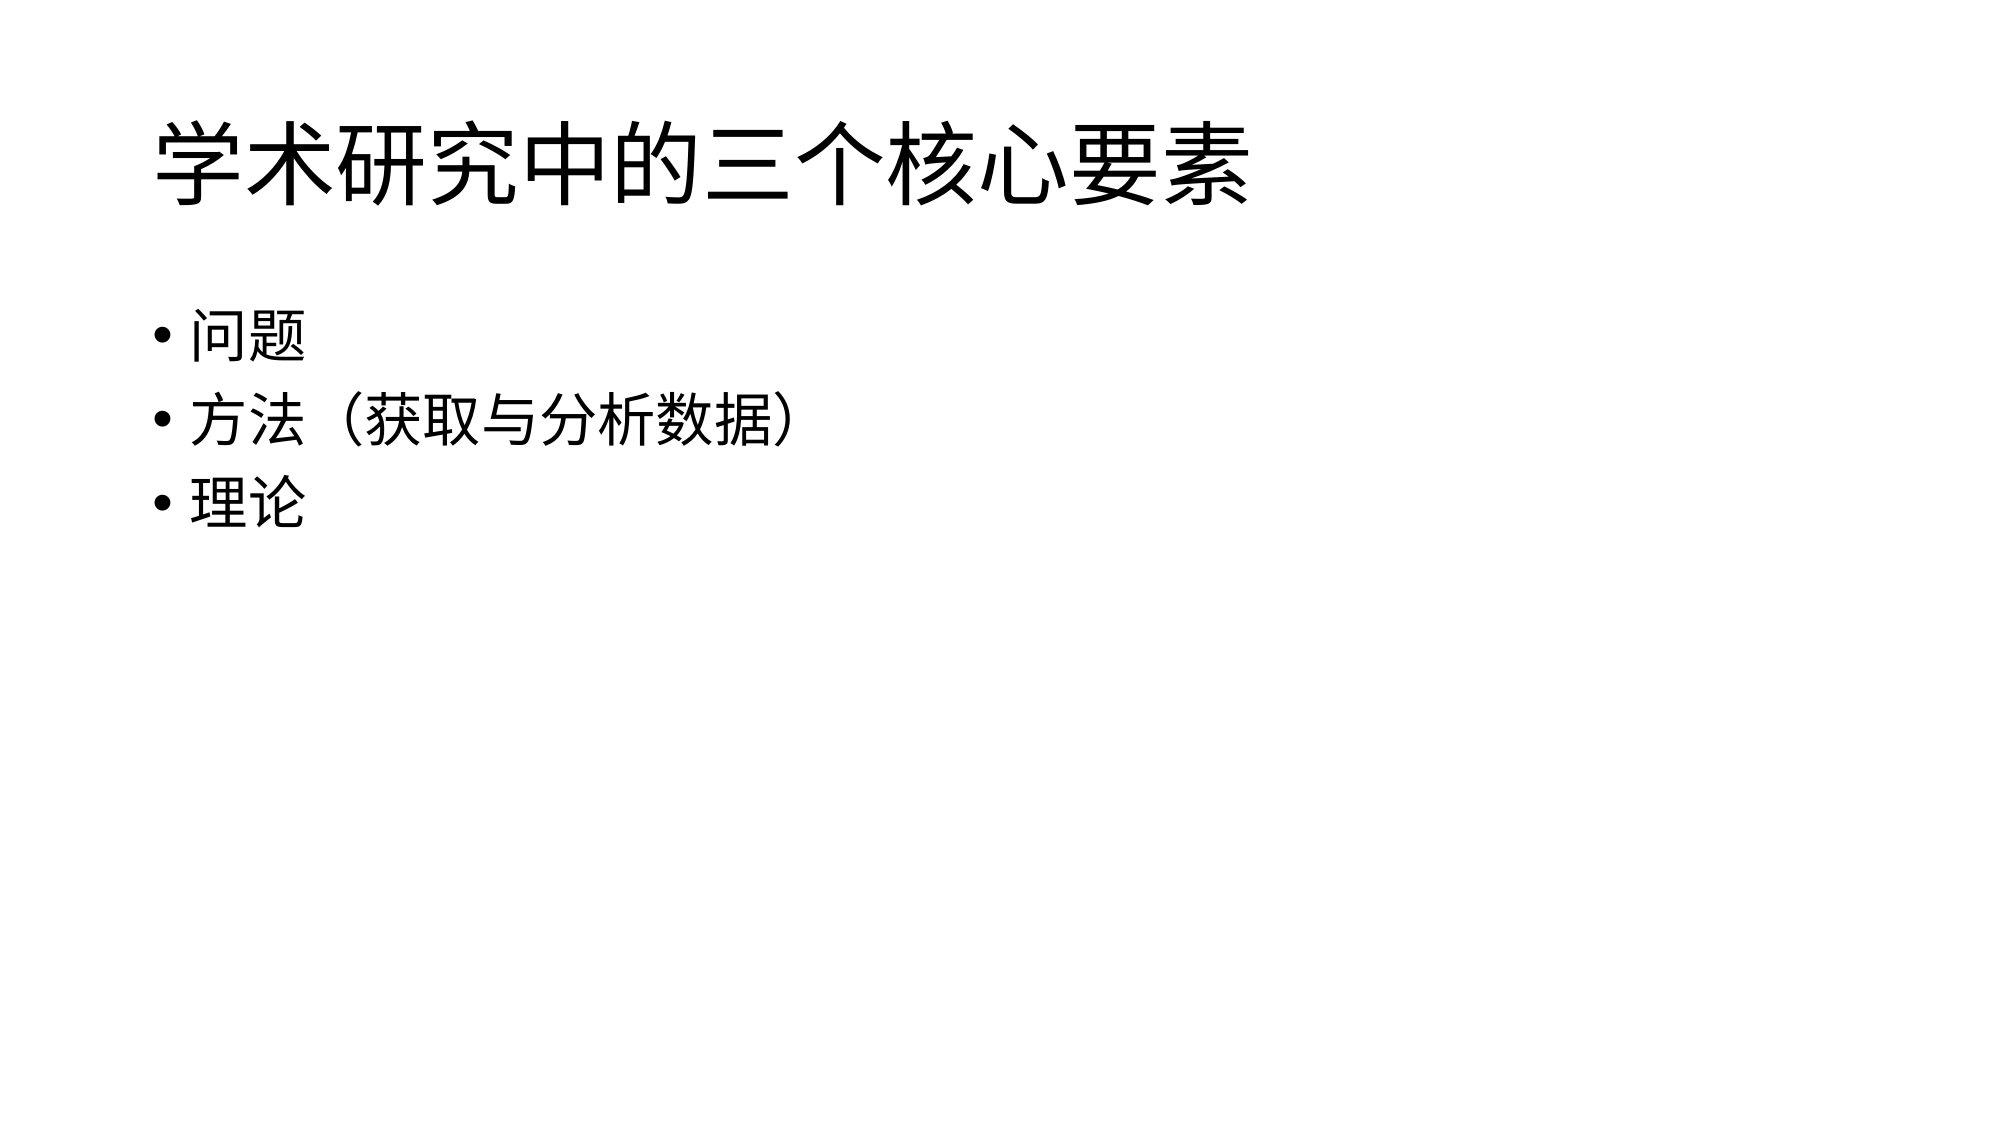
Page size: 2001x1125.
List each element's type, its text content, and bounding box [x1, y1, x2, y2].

title 学术研究中的三个核心要素 [137, 59, 1863, 278]
list 问题 方法（获取与分析数据） 理论 [137, 299, 1863, 1014]
